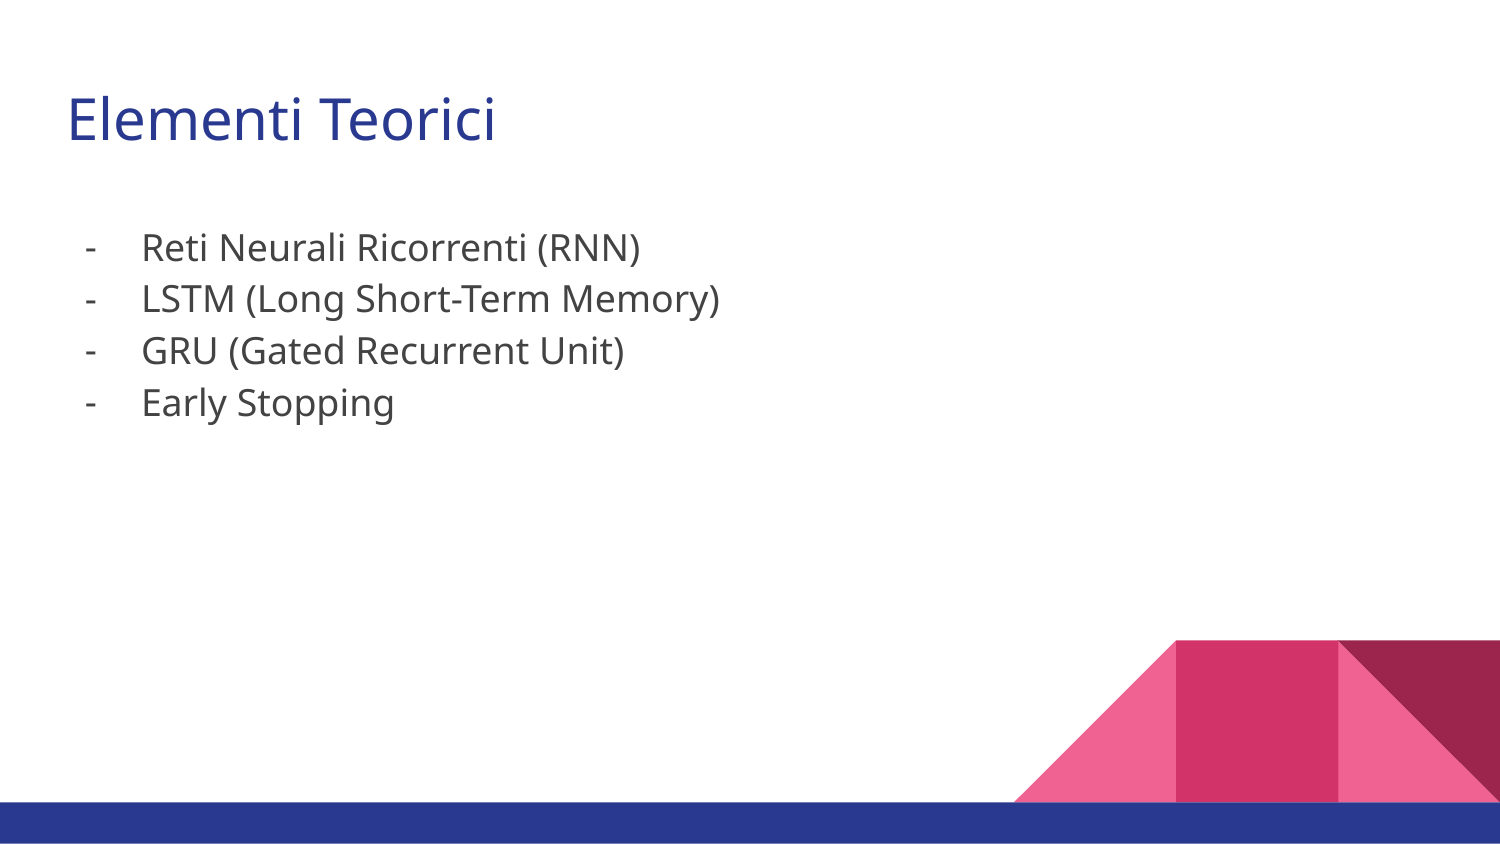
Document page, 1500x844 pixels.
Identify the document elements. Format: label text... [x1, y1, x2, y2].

title Elementi Teorici [51, 67, 1449, 167]
list Reti Neurali Ricorrenti (RNN) LSTM (Long Short-Term Memory) GRU (Gated Recurrent Unit) Early Stopping [51, 201, 750, 442]
